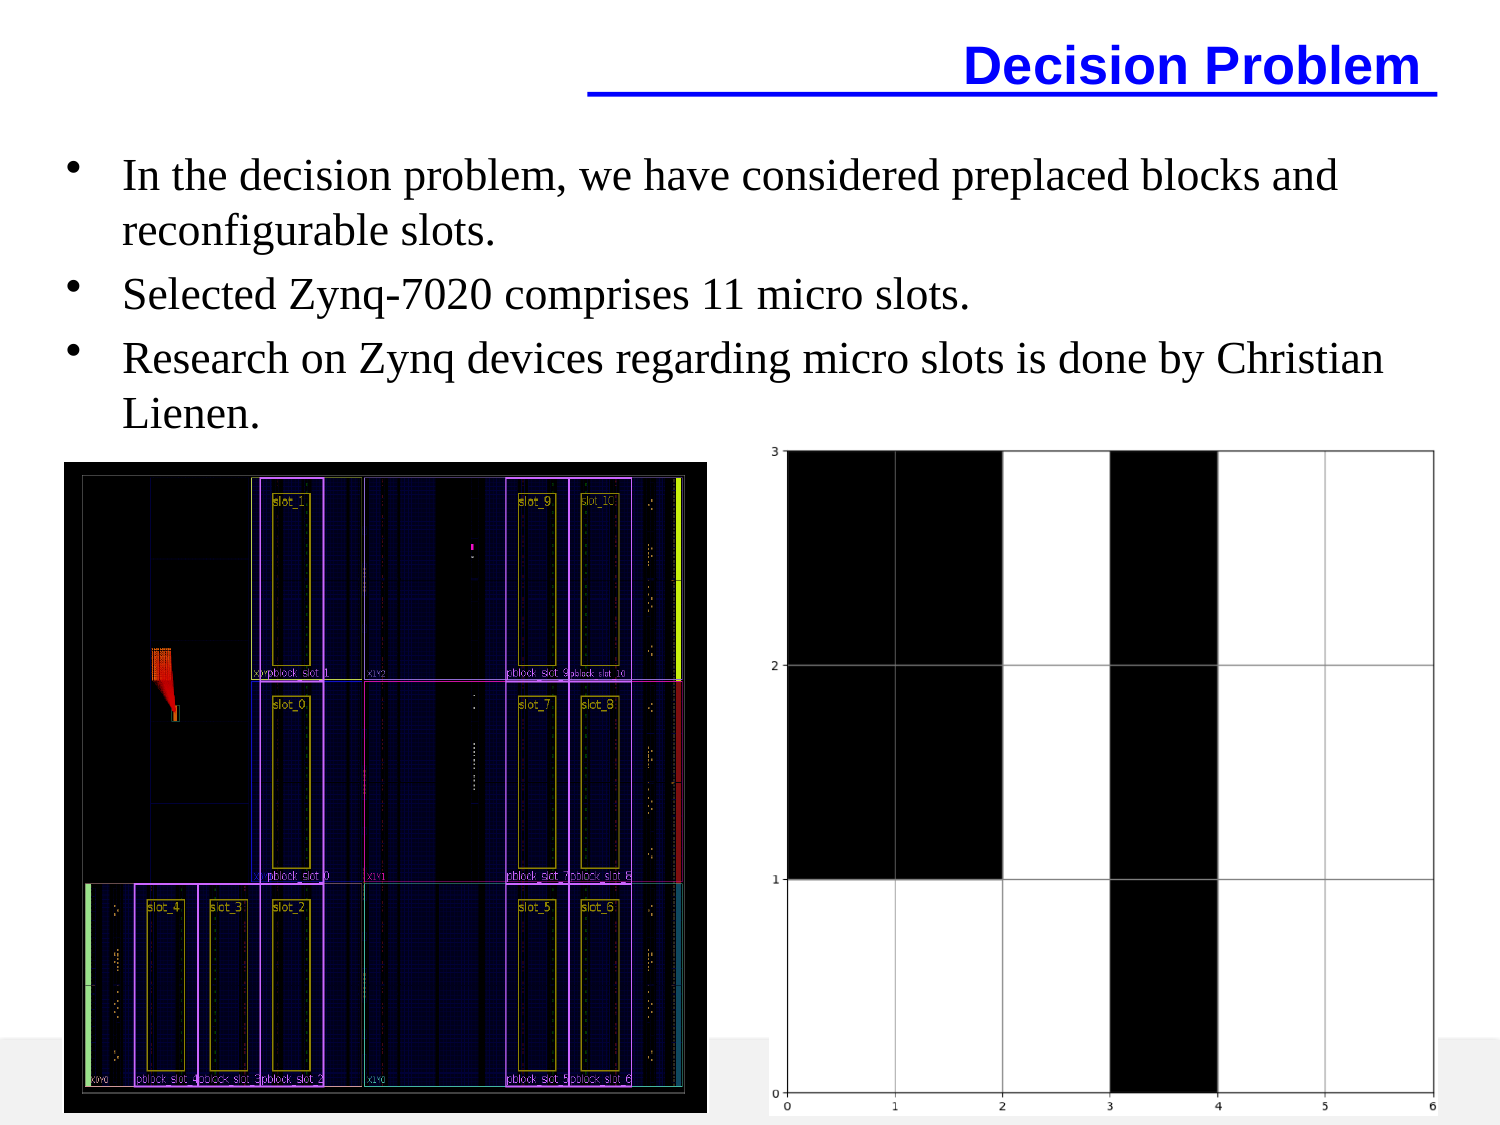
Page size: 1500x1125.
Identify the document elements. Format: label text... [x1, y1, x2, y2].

list In the decision problem, we have considered preplaced blocks and reconfigurable slots. Selected Zynq-7020 comprises 11 micro slots. Research on Zynq devices regarding micro slots is done by Christian Lienen. [50, 137, 1437, 1022]
picture [62, 461, 710, 1113]
picture [769, 445, 1438, 1116]
title Decision Problem [50, 12, 1438, 113]
